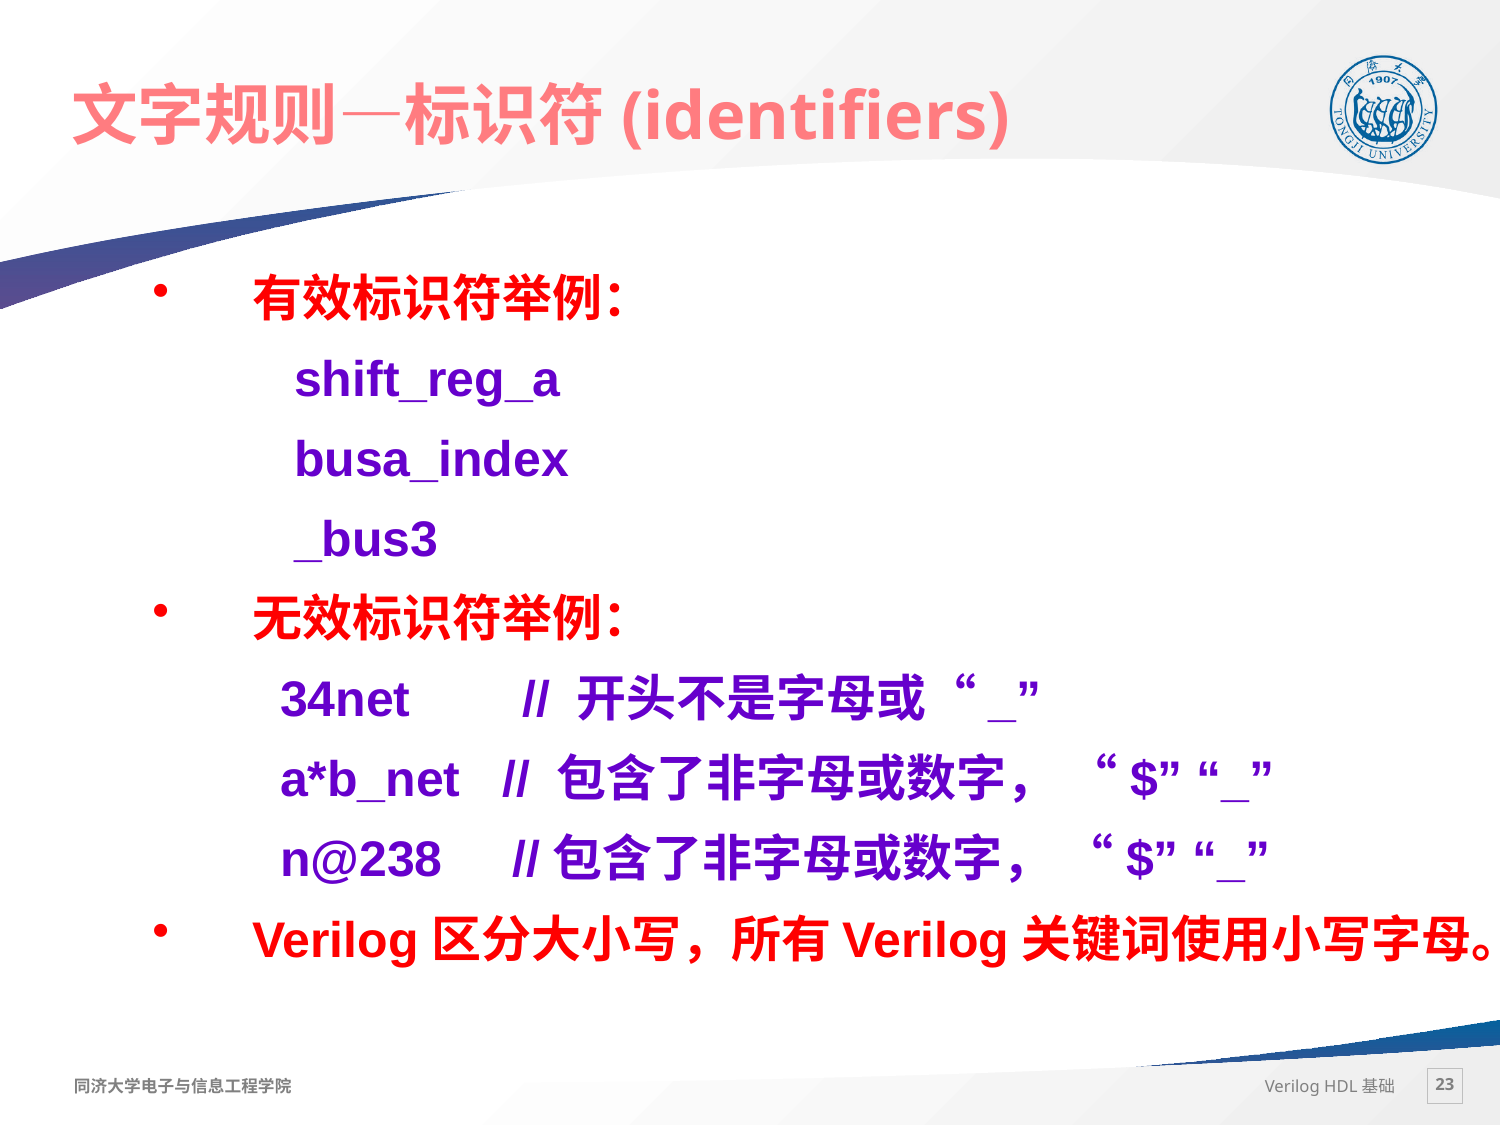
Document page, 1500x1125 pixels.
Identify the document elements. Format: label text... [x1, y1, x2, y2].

title 文字规则—标识符(identifiers) [59, 60, 1410, 149]
list 有效标识符举例： shift_reg_a busa_index _bus3 无效标识符举例： 34net // 开头不是字母或“_” a*b_net // 包含了非字母或数字， “$” “_” n@238 //包含了非字母或数字， “$” “_” Verilog区分大小写，所有Verilog关键词使用小写字母。 [137, 259, 1500, 985]
picture [1319, 40, 1462, 184]
